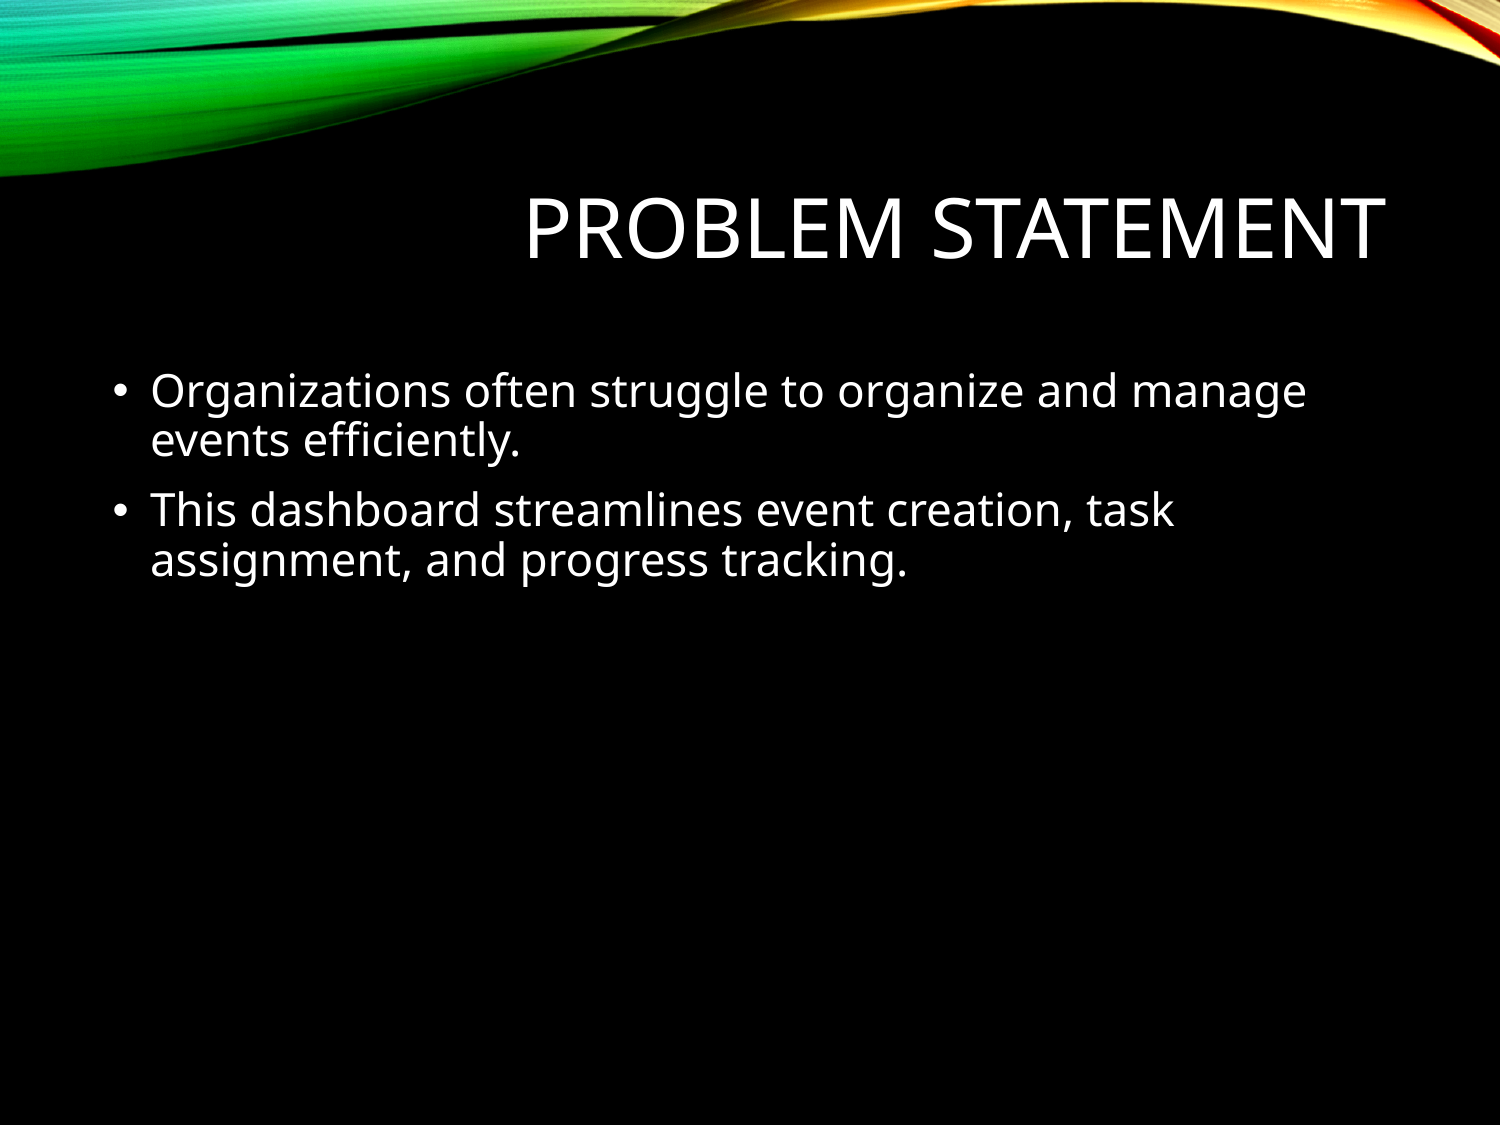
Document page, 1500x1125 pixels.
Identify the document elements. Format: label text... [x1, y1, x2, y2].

list Organizations often struggle to organize and manage events efficiently. This dashboard streamlines event creation, task assignment, and progress tracking. [97, 360, 1403, 1028]
title Problem Statement [356, 125, 1403, 338]
picture [0, 0, 1500, 178]
